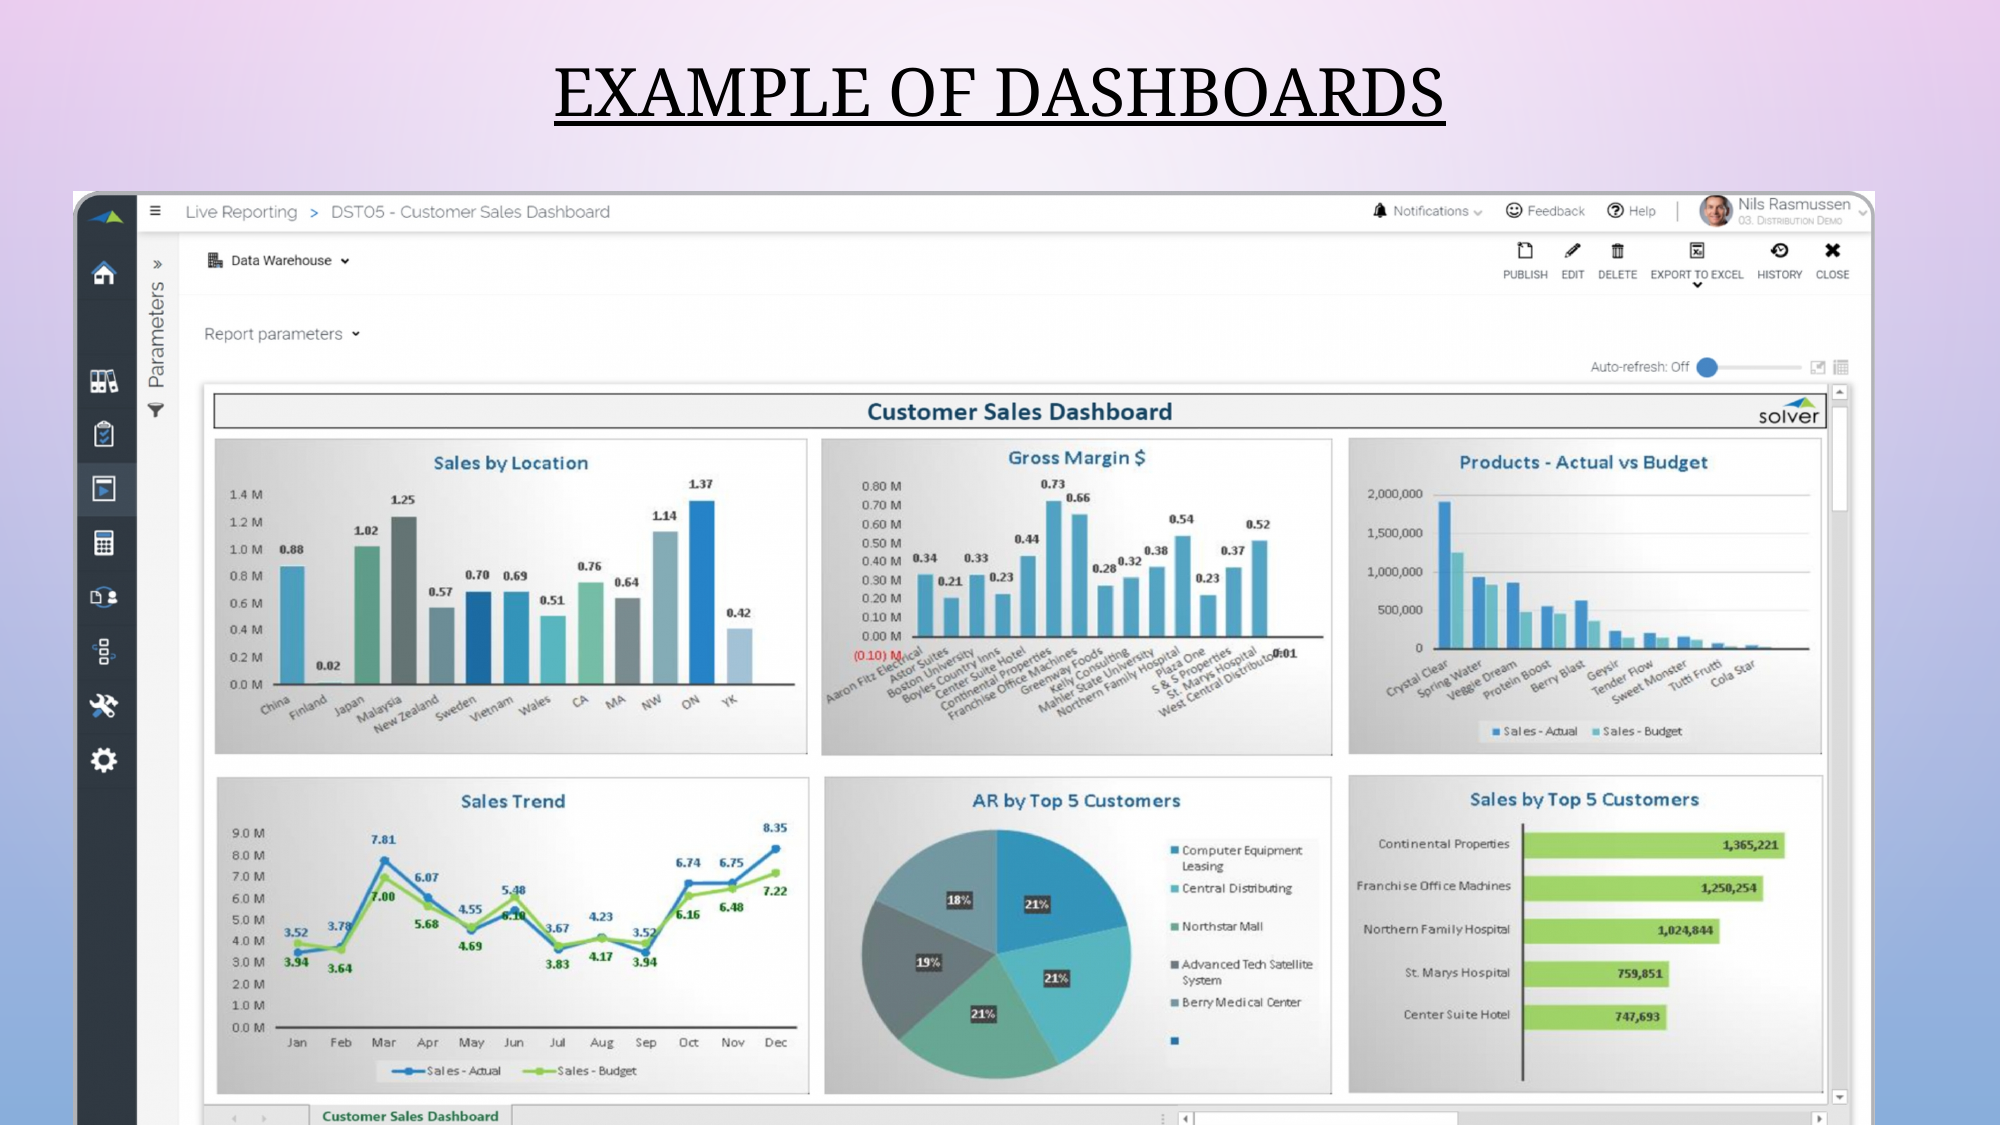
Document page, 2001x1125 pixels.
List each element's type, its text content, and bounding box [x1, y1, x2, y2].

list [73, 191, 1876, 1125]
title Example of dashboards [149, 0, 1851, 189]
